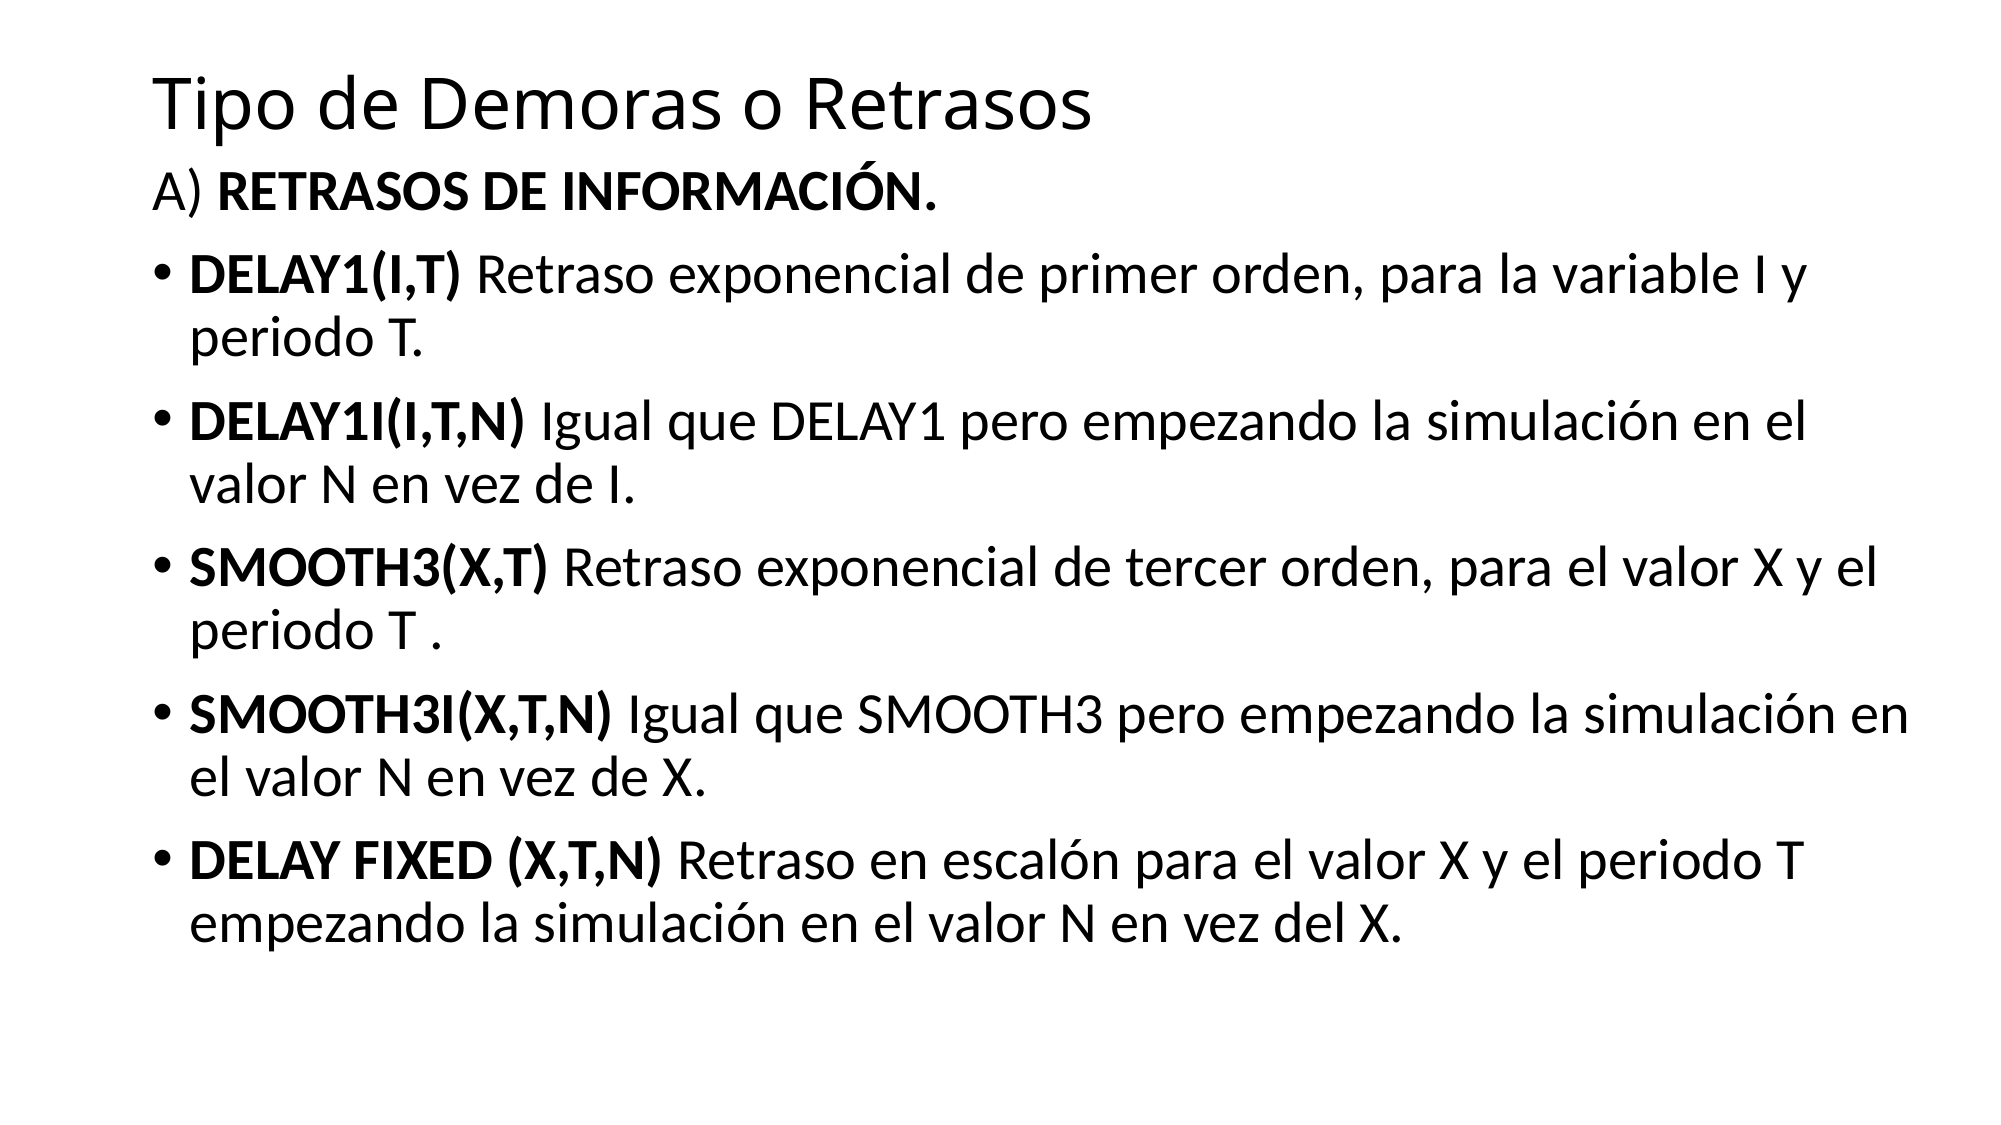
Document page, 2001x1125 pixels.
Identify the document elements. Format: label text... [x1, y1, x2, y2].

list A) RETRASOS DE INFORMACIÓN. DELAY1(I,T) Retraso exponencial de primer orden, para la variable I y periodo T. DELAY1I(I,T,N) Igual que DELAY1 pero empezando la simulación en el valor N en vez de I. SMOOTH3(X,T) Retraso exponencial de tercer orden, para el valor X y el periodo T . SMOOTH3I(X,T,N) Igual que SMOOTH3 pero empezando la simulación en el valor N en vez de X. DELAY FIXED (X,T,N) Retraso en escalón para el valor X y el periodo T empezando la simulación en el valor N en vez del X. [137, 152, 1937, 1032]
title Tipo de Demoras o Retrasos [137, 59, 1863, 152]
